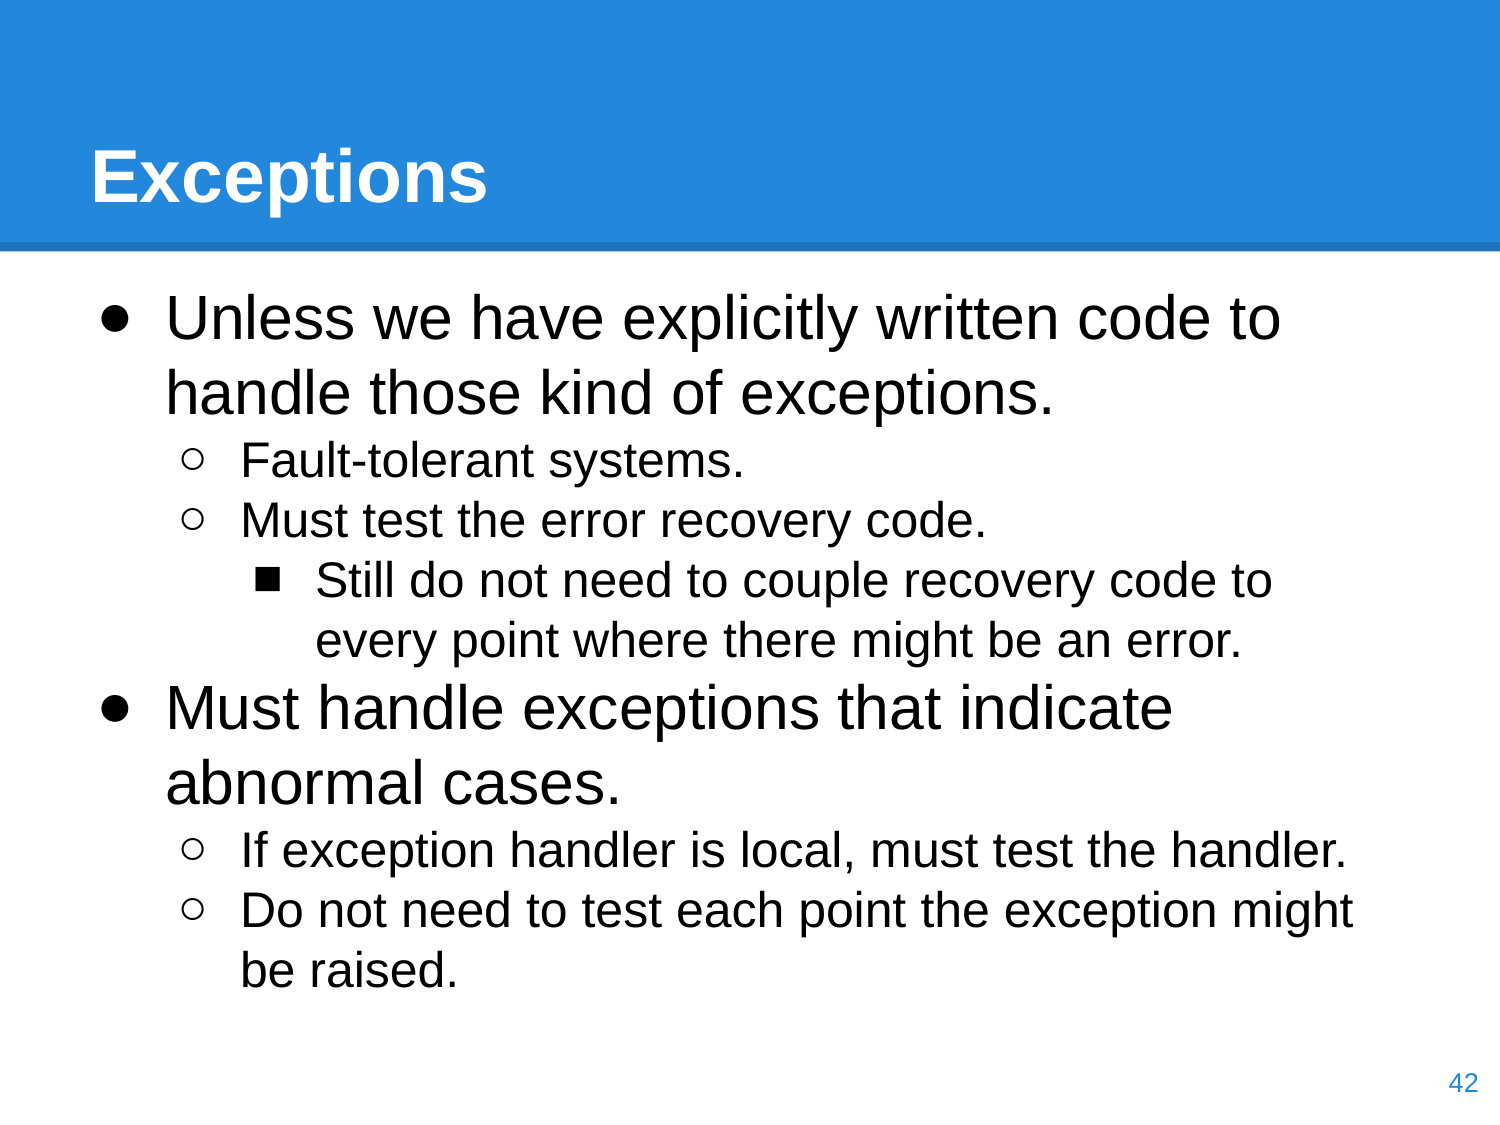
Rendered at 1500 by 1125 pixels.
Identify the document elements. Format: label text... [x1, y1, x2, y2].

list Unless we have explicitly written code to handle those kind of exceptions. Fault-tolerant systems. Must test the error recovery code. Still do not need to couple recovery code to every point where there might be an error. Must handle exceptions that indicate abnormal cases. If exception handler is local, must test the handler. Do not need to test each point the exception might be raised. [75, 262, 1425, 1078]
title Exceptions [75, 45, 1425, 233]
slide_number ‹#› [1403, 1038, 1494, 1125]
